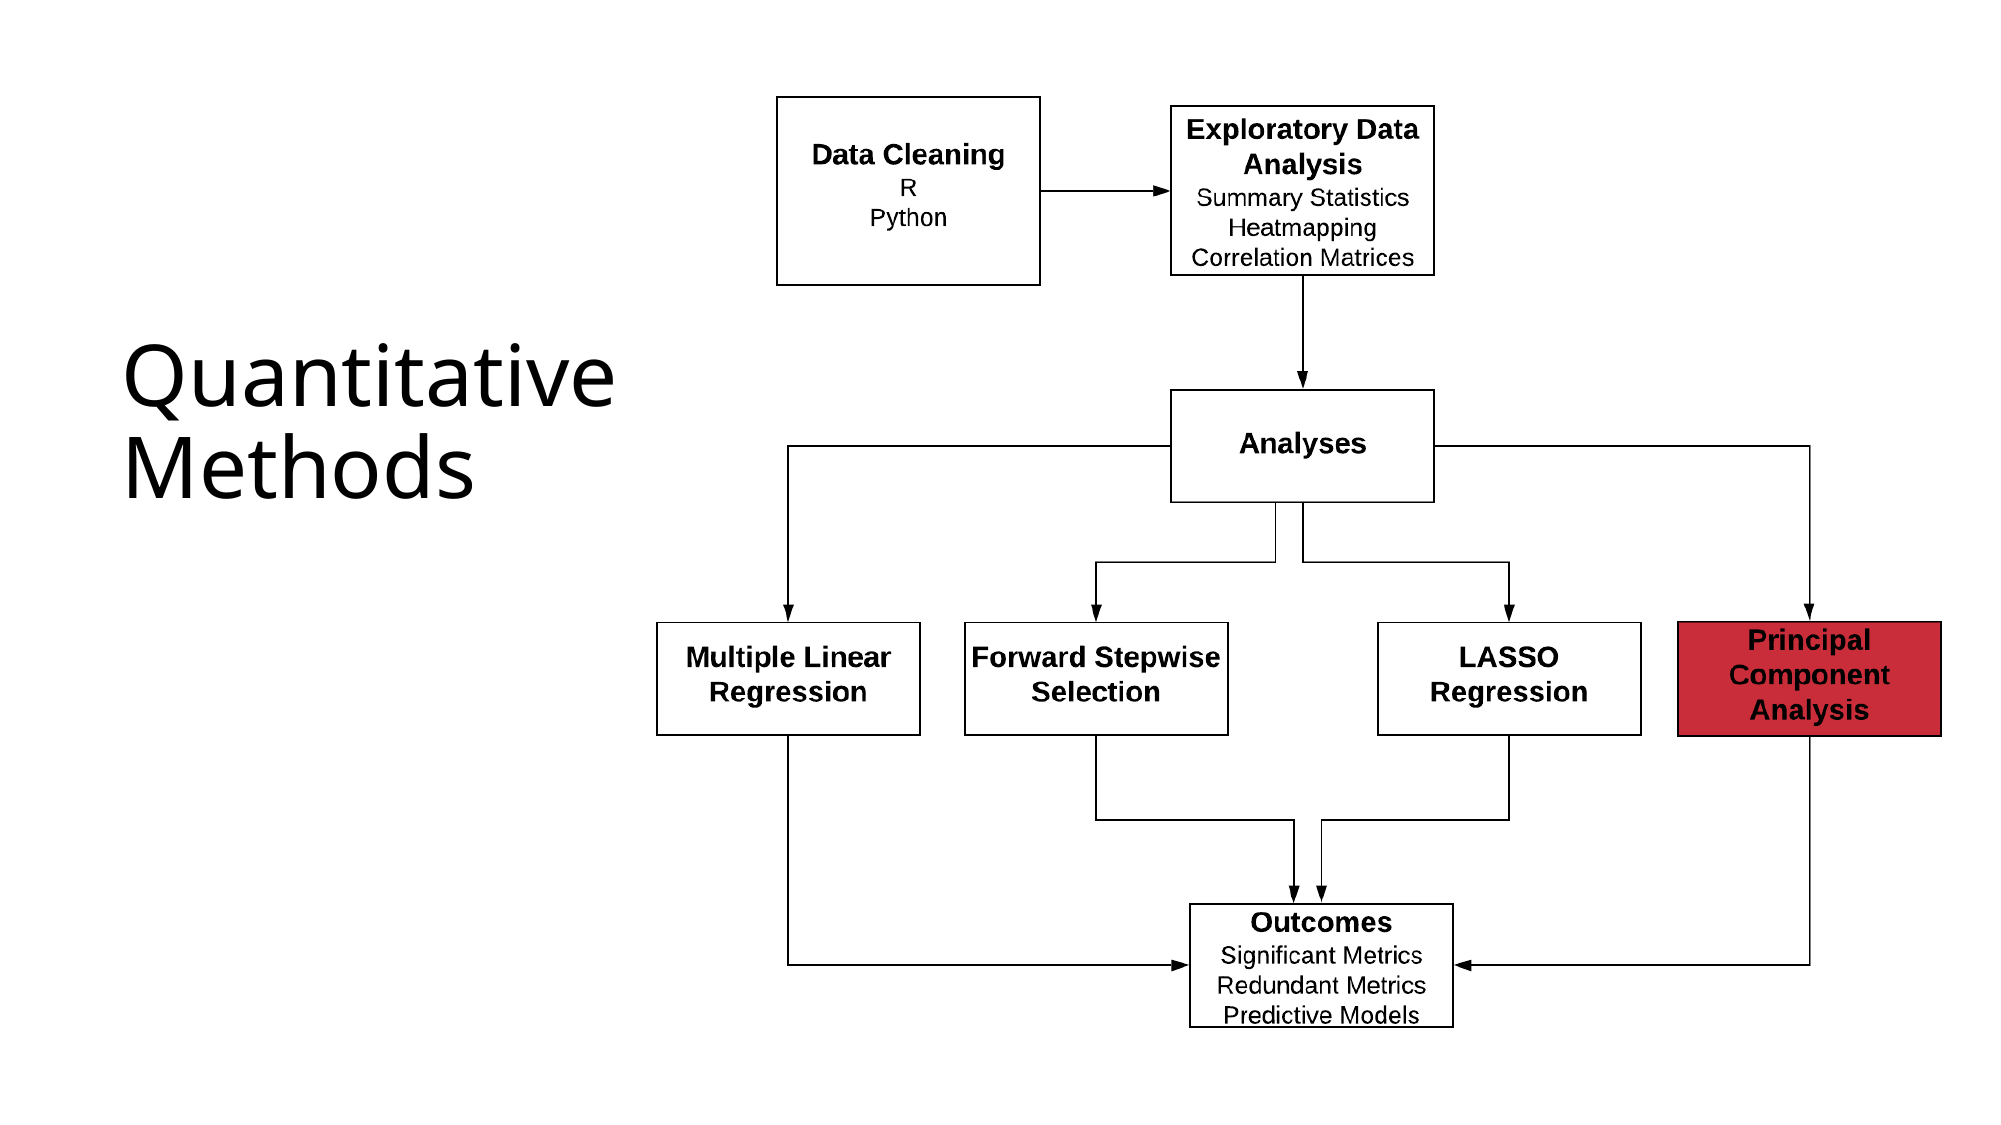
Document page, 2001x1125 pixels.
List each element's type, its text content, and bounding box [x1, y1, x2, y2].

picture [619, 59, 1978, 1066]
title Quantitative Methods [106, 104, 619, 709]
